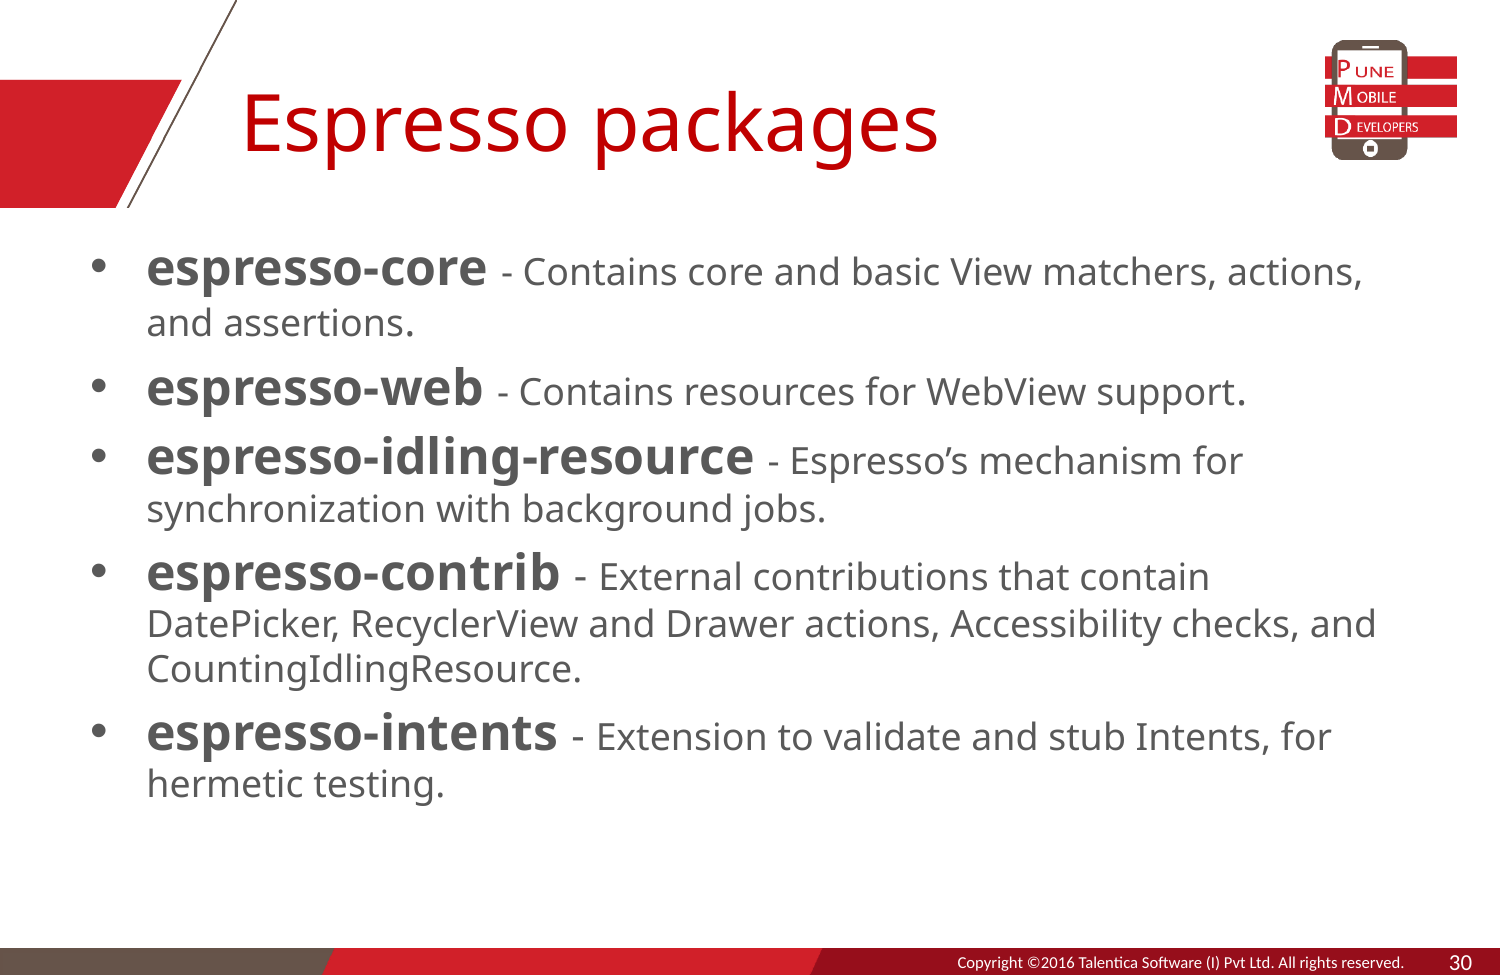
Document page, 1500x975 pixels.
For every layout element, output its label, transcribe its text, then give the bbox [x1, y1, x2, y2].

picture [0, 0, 237, 208]
list espresso-core - Contains core and basic View matchers, actions, and assertions. espresso-web - Contains resources for WebView support. espresso-idling-resource - Espresso’s mechanism for synchronization with background jobs. espresso-contrib - External contributions that contain DatePicker, RecyclerView and Drawer actions, Accessibility checks, and CountingIdlingResource. espresso-intents - Extension to validate and stub Intents, for hermetic testing. [75, 227, 1425, 871]
picture [0, 948, 1500, 975]
picture [1425, 40, 1457, 160]
title Espresso packages [225, 39, 1425, 202]
